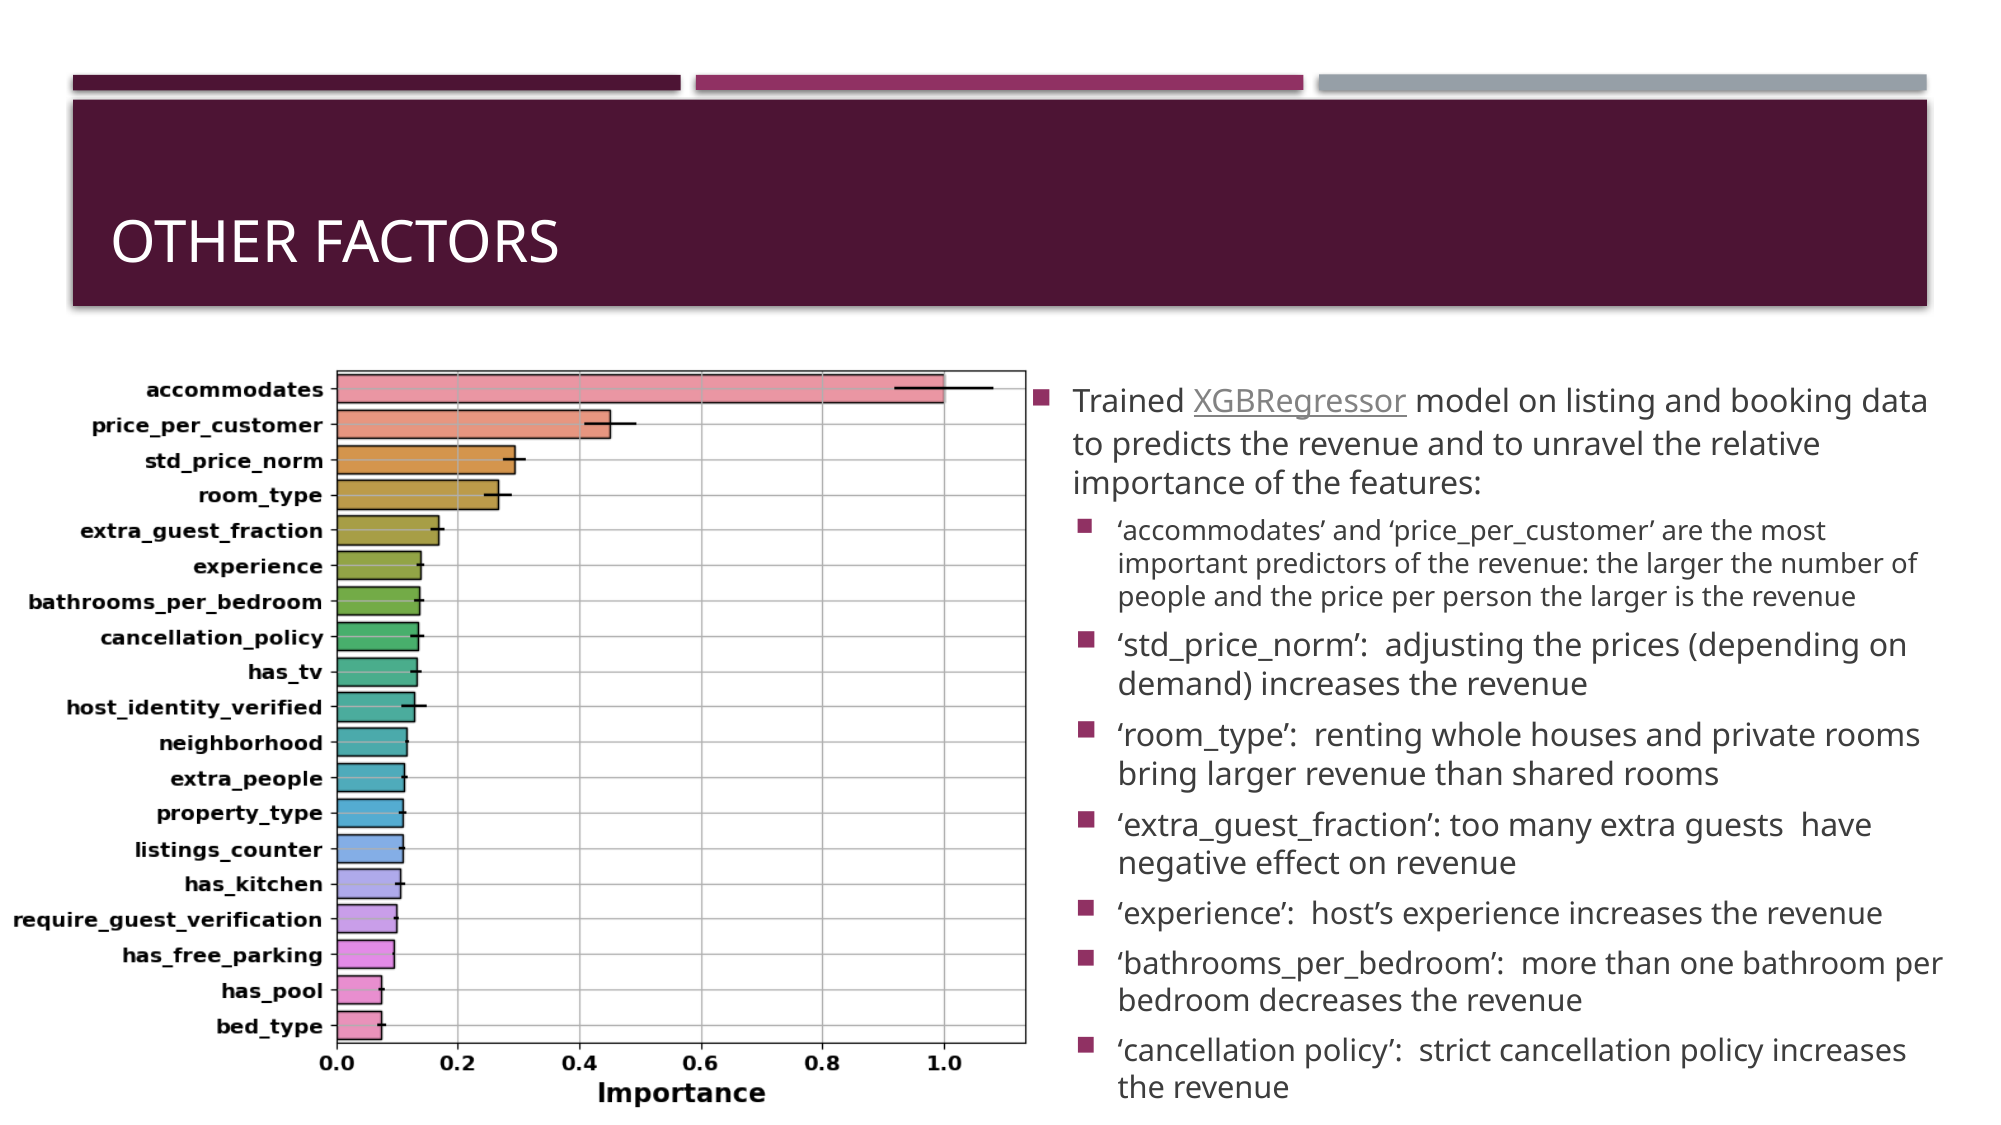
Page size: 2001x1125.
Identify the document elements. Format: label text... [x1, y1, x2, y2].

title OTHER FACTORS [95, 119, 1905, 282]
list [0, 358, 1039, 1120]
list Trained XGBRegressor model on listing and booking data to predicts the revenue and to unravel the relative importance of the features: ‘accommodates’ and ‘price_per_customer’ are the most important predictors of the revenue: the larger the number of people and the price per person the larger is the revenue ‘std_price_norm’: adjusting the prices (depending on demand) increases the revenue ‘room_type’: renting whole houses and private rooms bring larger revenue than shared rooms ‘extra_guest_fraction’: too many extra guests have negative effect on revenue ‘experience’: host’s experience increases the revenue ‘bathrooms_per_bedroom’: more than one bathroom per bedroom decreases the revenue ‘cancellation policy’: strict cancellation policy increases the revenue [1040, 359, 1966, 1125]
